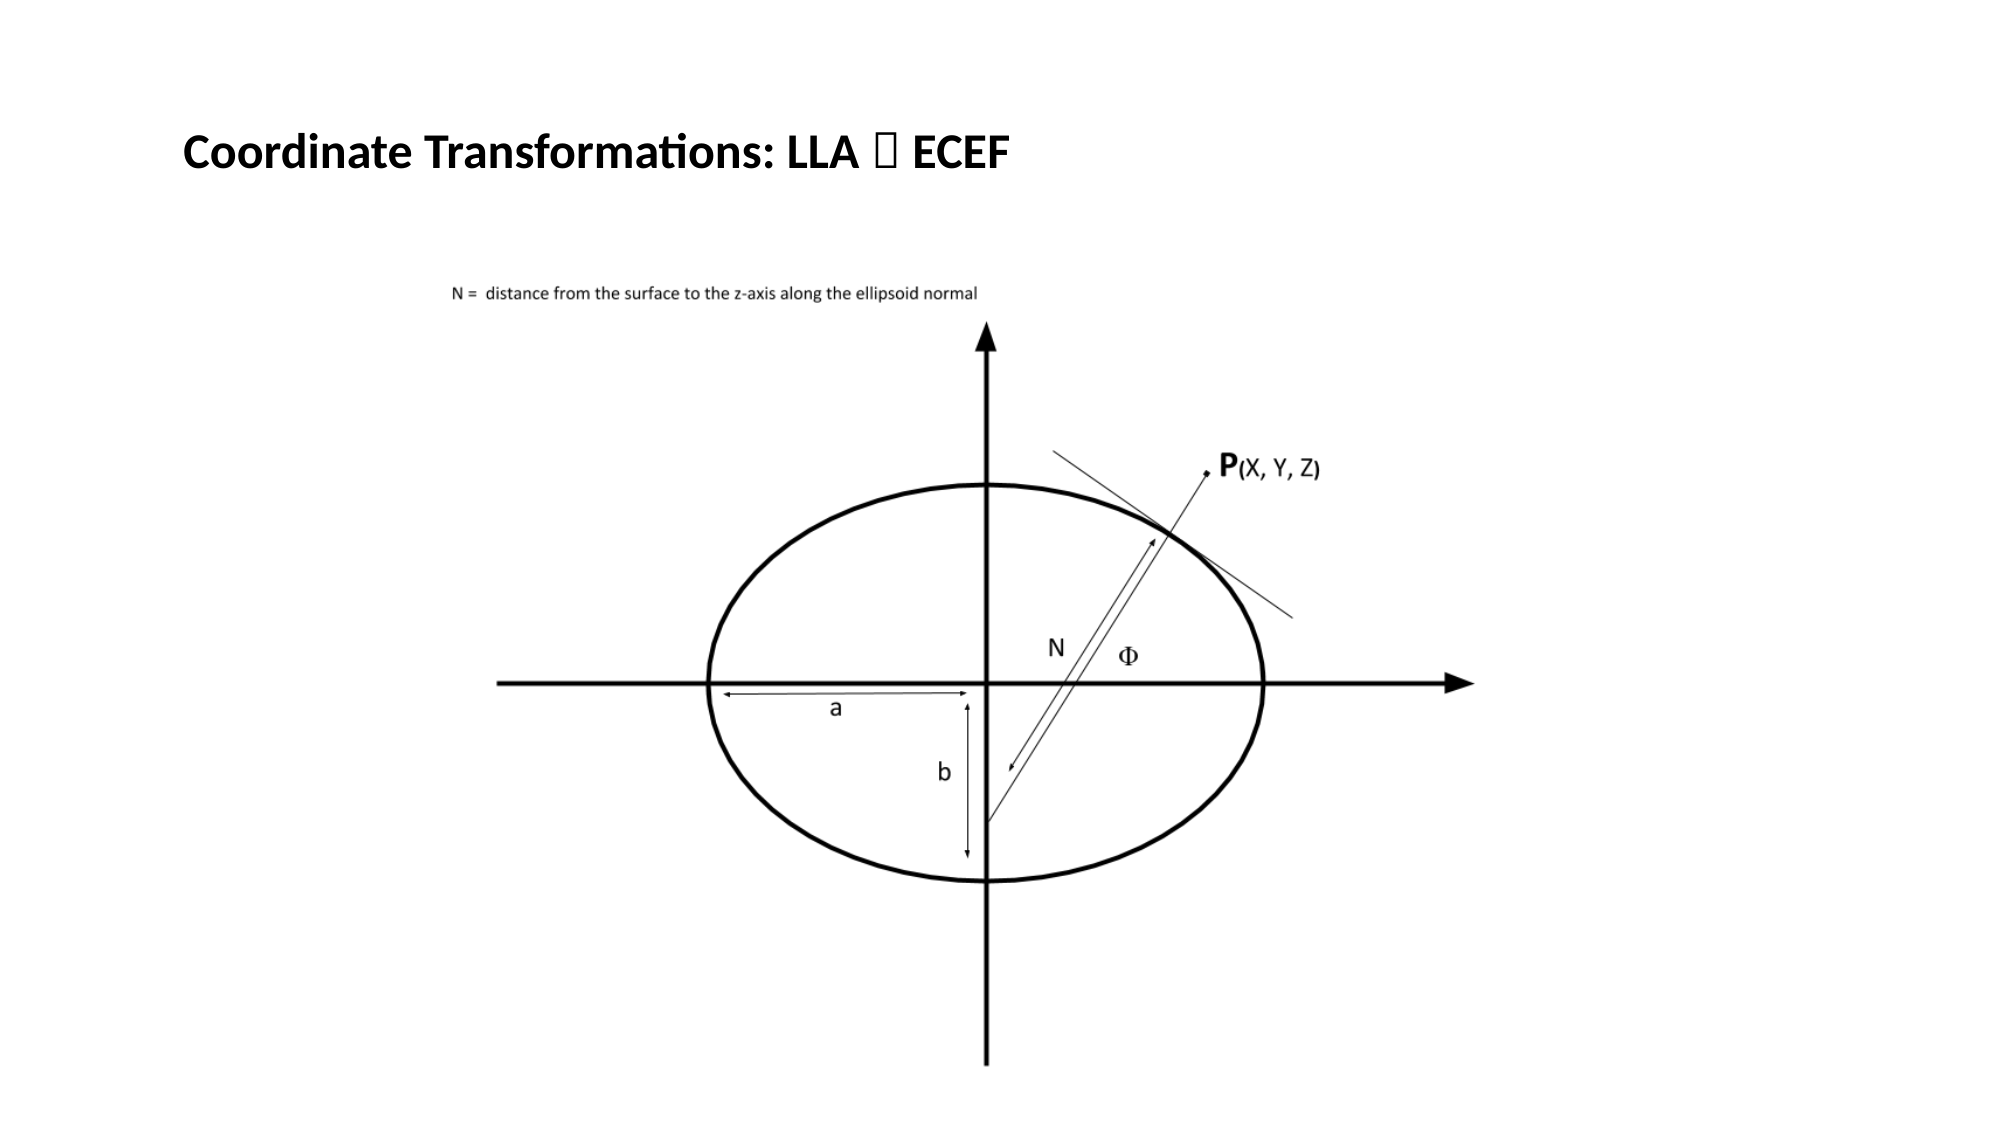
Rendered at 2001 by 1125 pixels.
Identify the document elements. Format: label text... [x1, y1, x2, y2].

text_box Coordinate Transformations: LLA  ECEF [168, 110, 1037, 186]
picture [424, 262, 1547, 1104]
